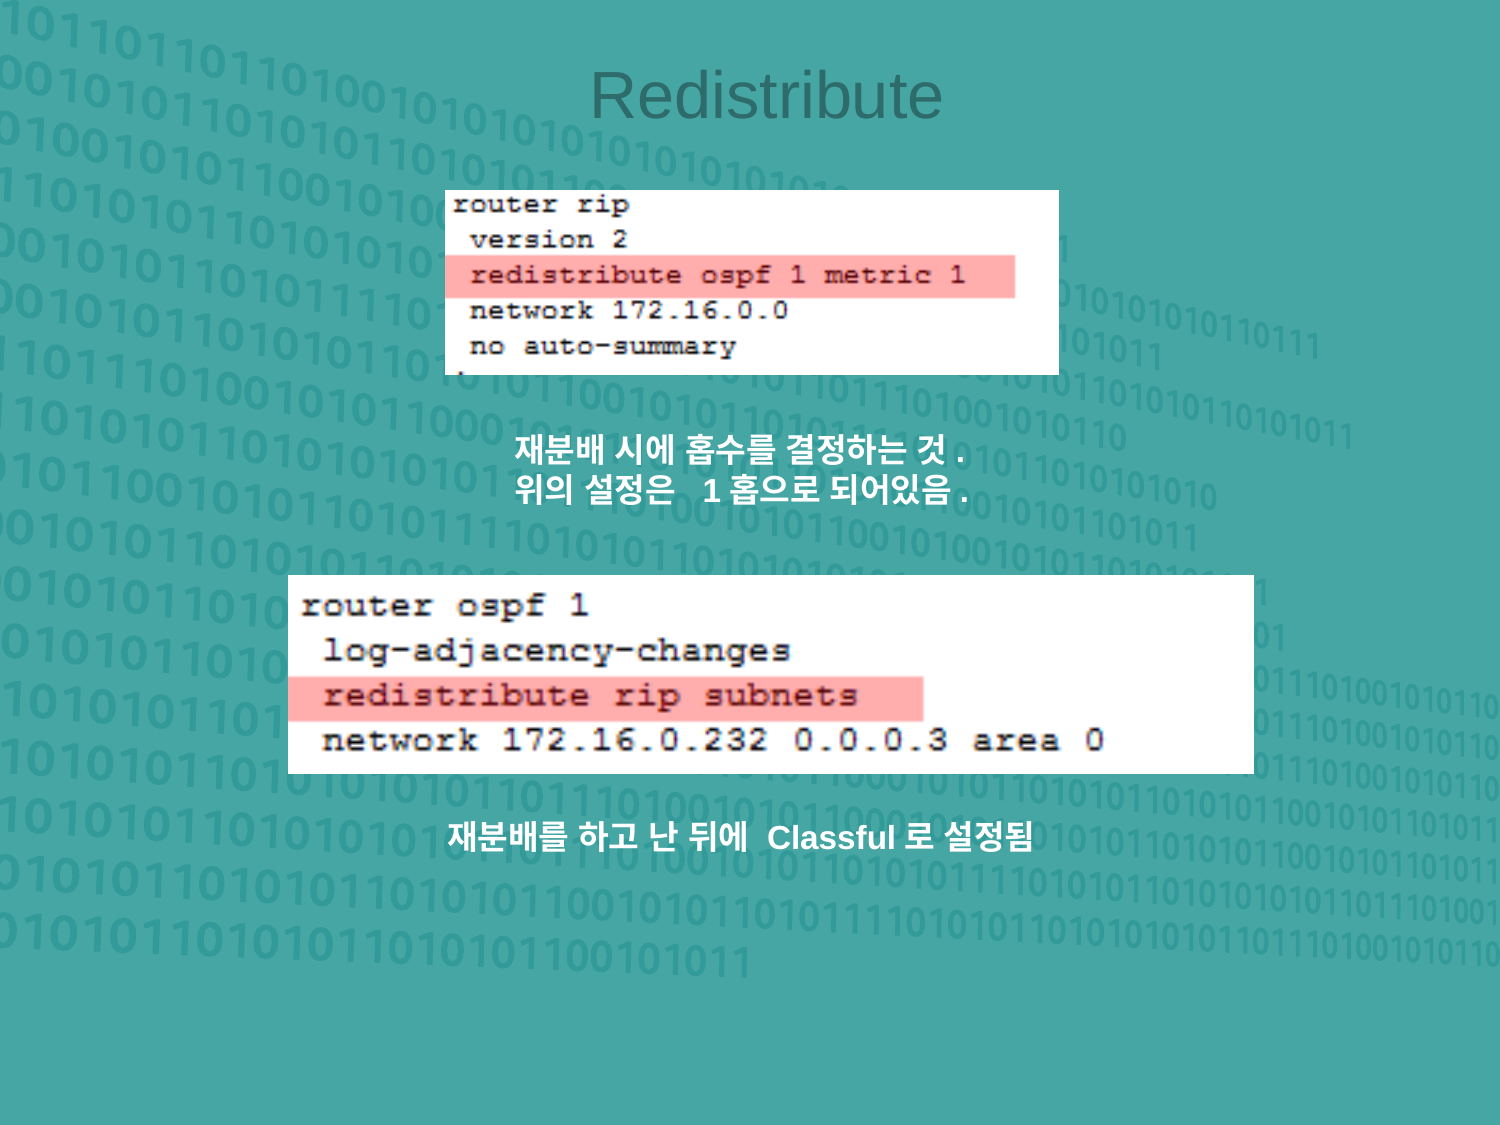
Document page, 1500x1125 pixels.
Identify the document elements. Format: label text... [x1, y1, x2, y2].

picture [288, 575, 1254, 774]
text_box 재분배를 하고 난 뒤에 Classful로 설정됨 [432, 808, 1060, 864]
title Redistribute [574, 23, 1043, 161]
picture [445, 190, 1059, 375]
text_box 재분배 시에 홉수를 결정하는 것. 위의 설정은 1홉으로 되어있음. [499, 421, 985, 517]
